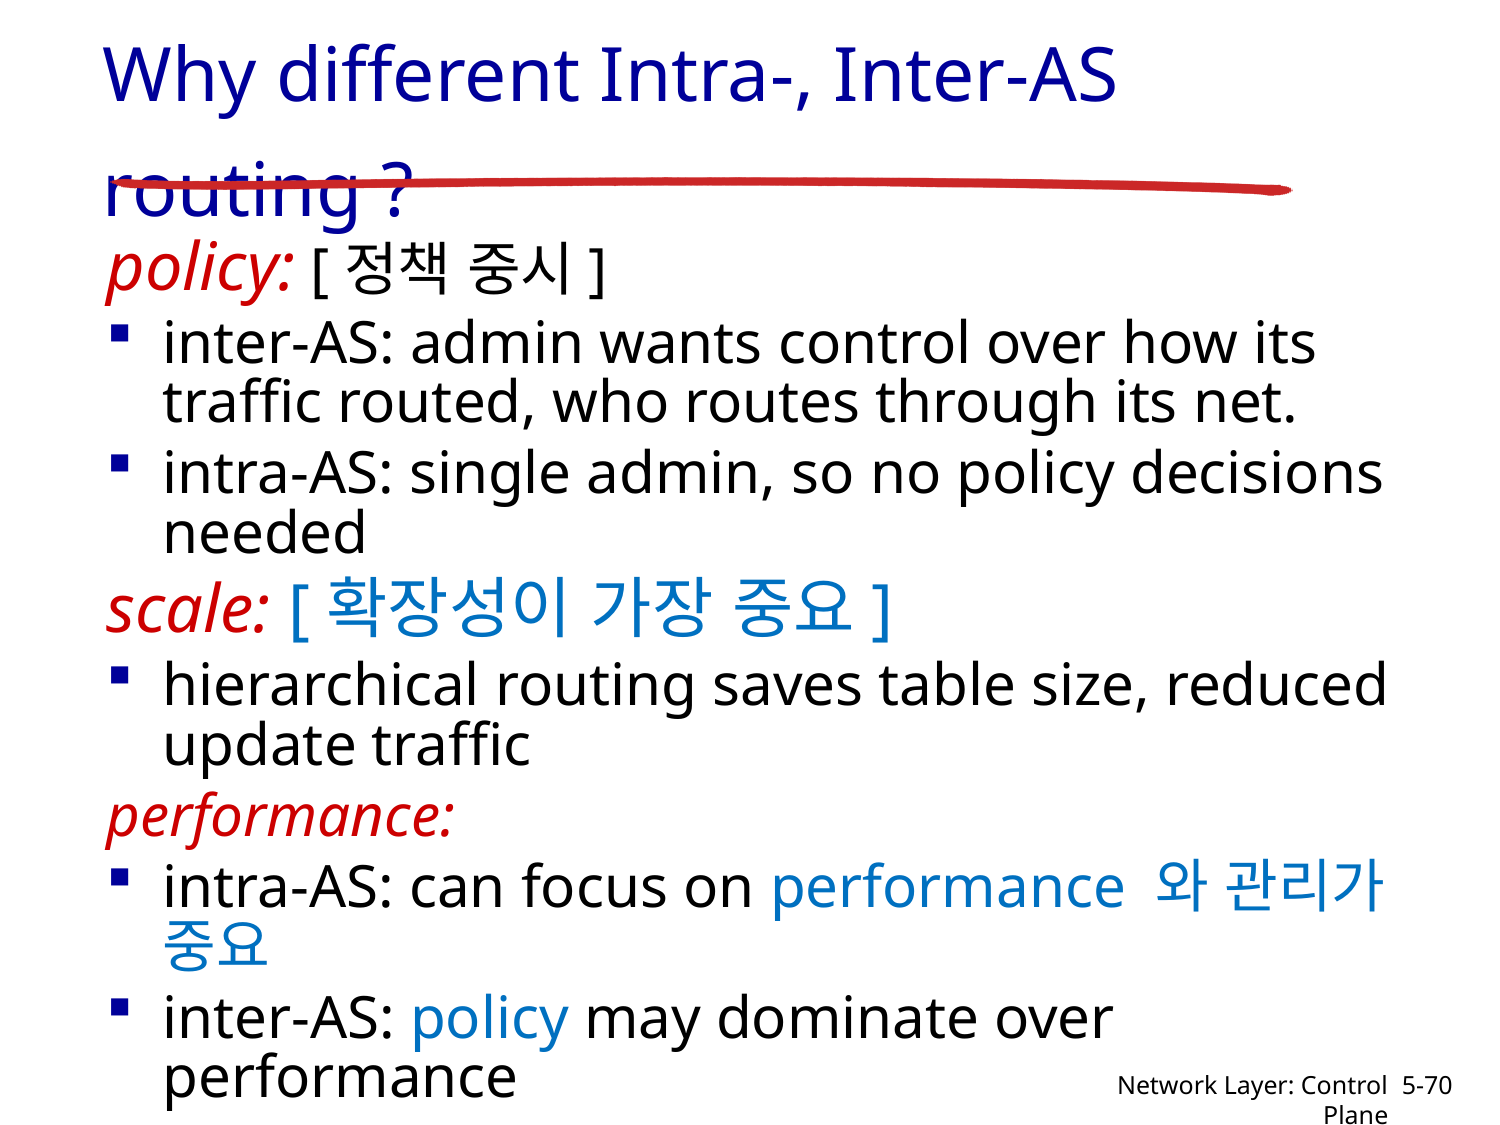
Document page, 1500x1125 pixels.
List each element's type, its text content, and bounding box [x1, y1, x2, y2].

slide_number 5-70 [1387, 1062, 1478, 1107]
list policy: [정책 중시] inter-AS: admin wants control over how its traffic routed, who routes through its net. intra-AS: single admin, so no policy decisions needed scale: [확장성이 가장 중요] hierarchical routing saves table size, reduced update traffic performance: intra-AS: can focus on performance 와 관리가 중요 inter-AS: policy may dominate over performance [91, 228, 1442, 979]
title Why different Intra-, Inter-AS routing ? [87, 37, 1363, 225]
picture [105, 171, 1306, 201]
footer Network Layer: Control Plane [1045, 1062, 1404, 1102]
